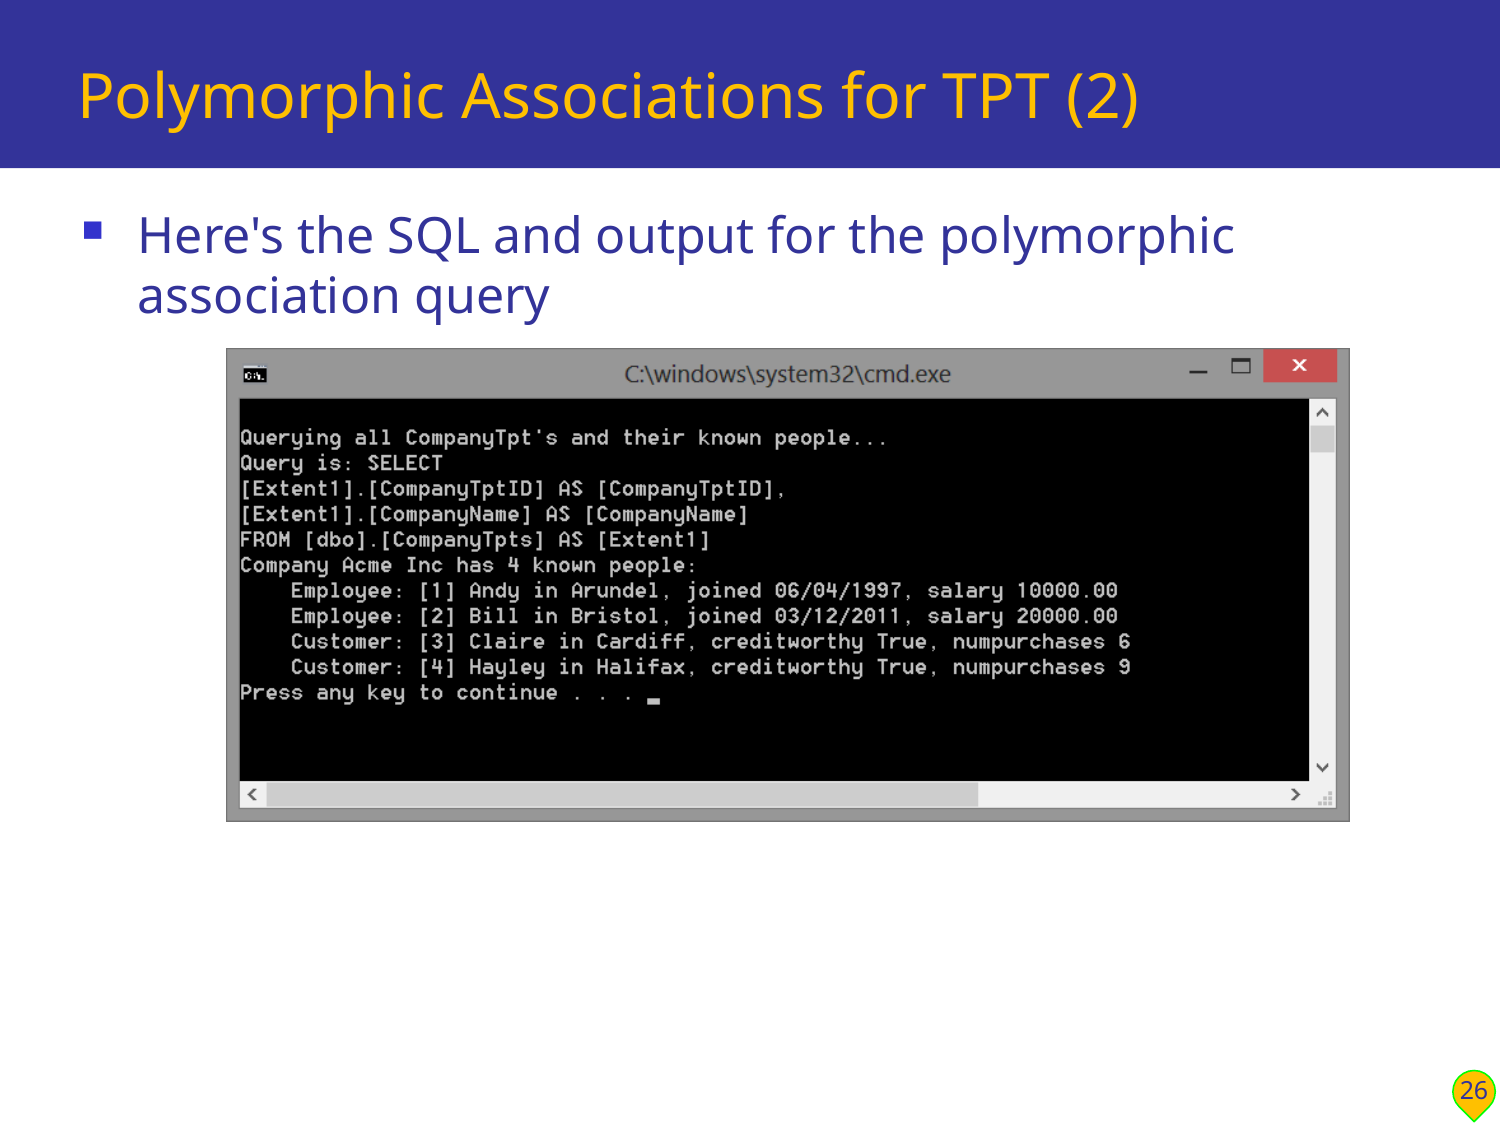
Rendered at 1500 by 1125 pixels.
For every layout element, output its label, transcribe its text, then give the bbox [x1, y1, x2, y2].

list Here's the SQL and output for the polymorphic association query [66, 196, 1460, 1007]
footer 26 [1431, 1040, 1500, 1117]
picture [226, 347, 1351, 822]
title Polymorphic Associations for TPT (2) [61, 24, 1465, 139]
